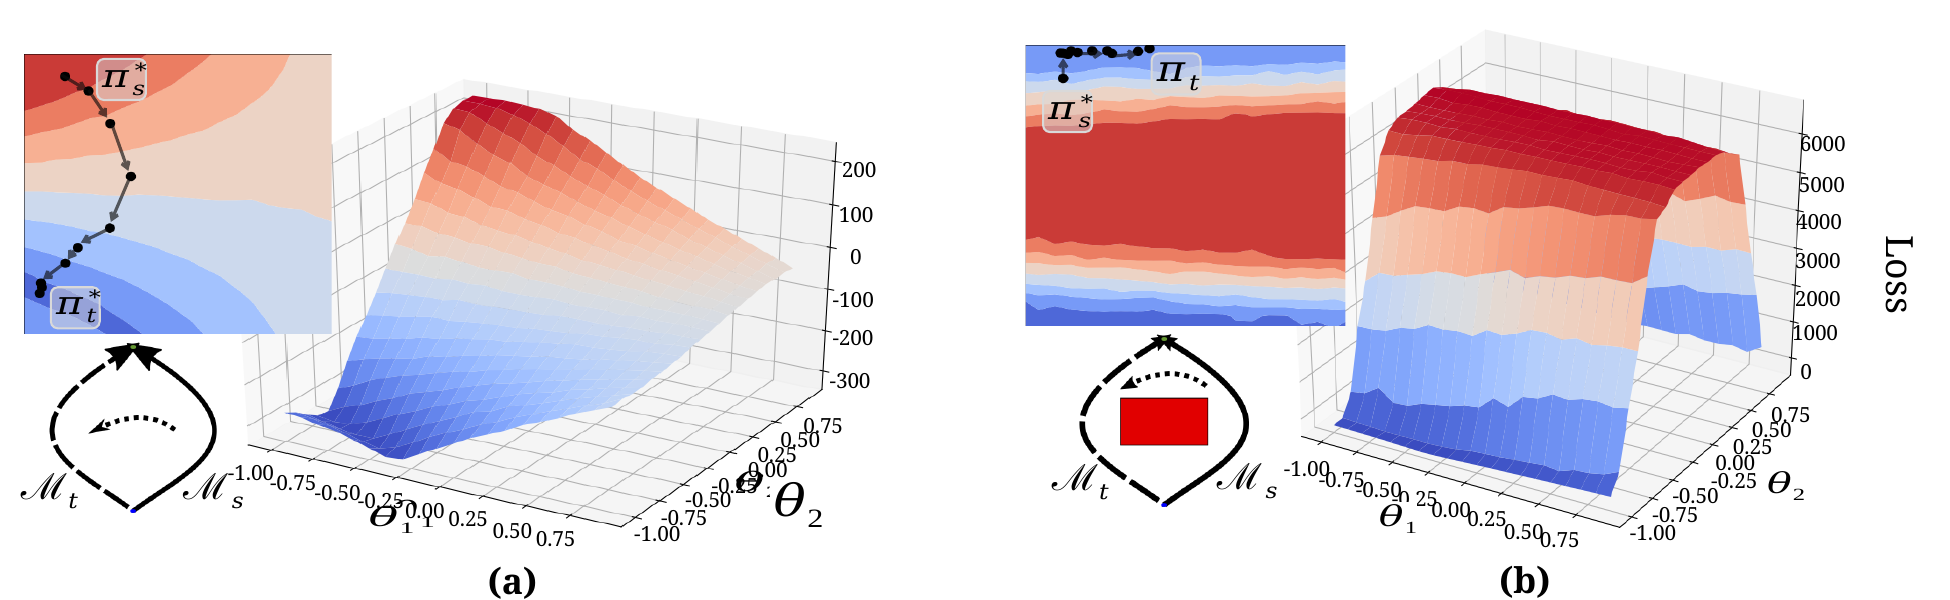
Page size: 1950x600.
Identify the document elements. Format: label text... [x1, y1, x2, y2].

text_box (b) [1484, 550, 1566, 600]
text_box Loss [1871, 220, 1931, 330]
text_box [222, 75, 881, 543]
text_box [1285, 27, 1844, 546]
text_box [1043, 86, 1095, 133]
text_box (a) [472, 551, 553, 600]
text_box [97, 54, 149, 101]
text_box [50, 281, 103, 329]
picture [1064, 334, 1261, 508]
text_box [1151, 49, 1201, 95]
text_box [1025, 45, 1346, 326]
picture [35, 342, 229, 514]
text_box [24, 54, 332, 334]
